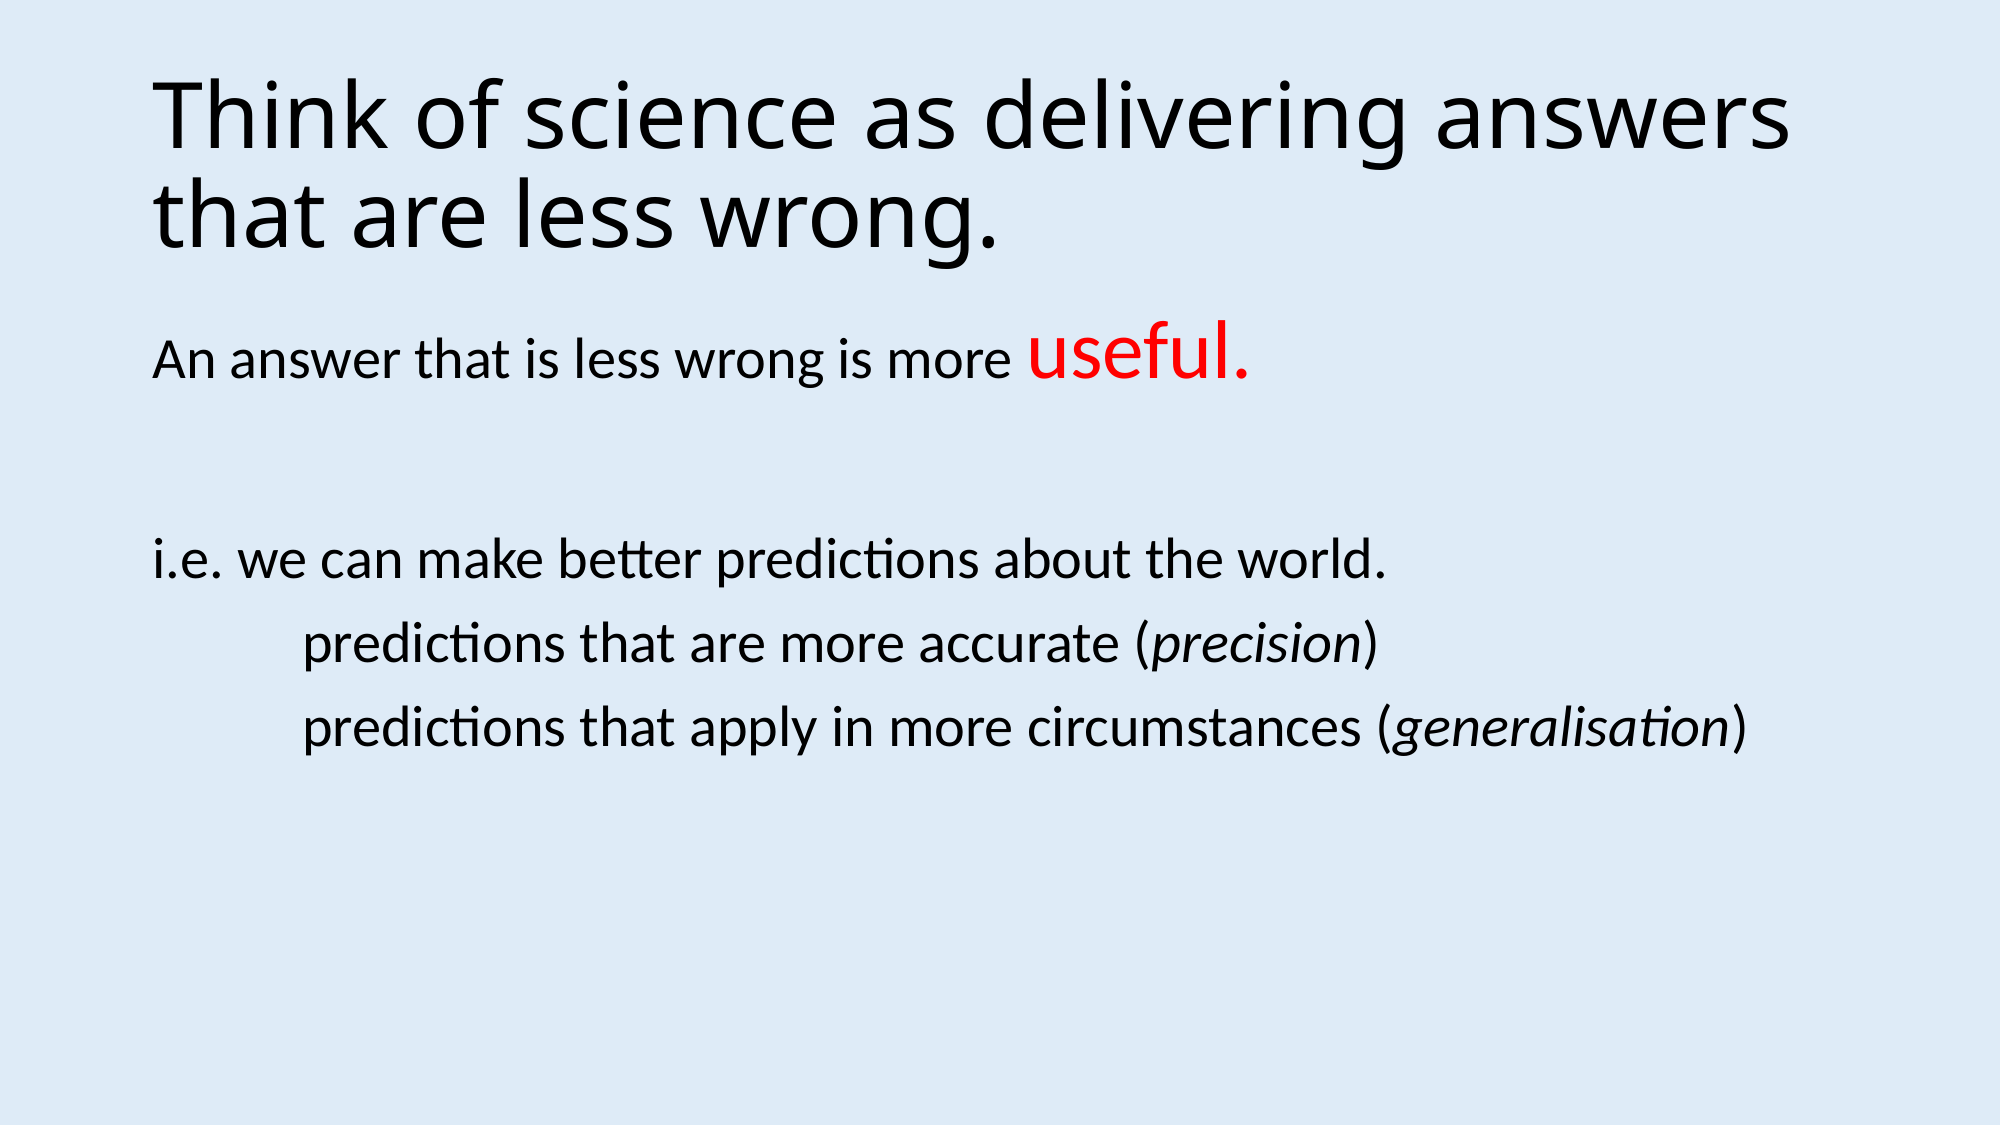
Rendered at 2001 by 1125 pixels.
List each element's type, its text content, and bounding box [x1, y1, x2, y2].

title Think of science as delivering answers that are less wrong. [137, 59, 1863, 278]
list An answer that is less wrong is more useful. i.e. we can make better predictions about the world. predictions that are more accurate (precision) predictions that apply in more circumstances (generalisation) [137, 299, 1863, 1014]
